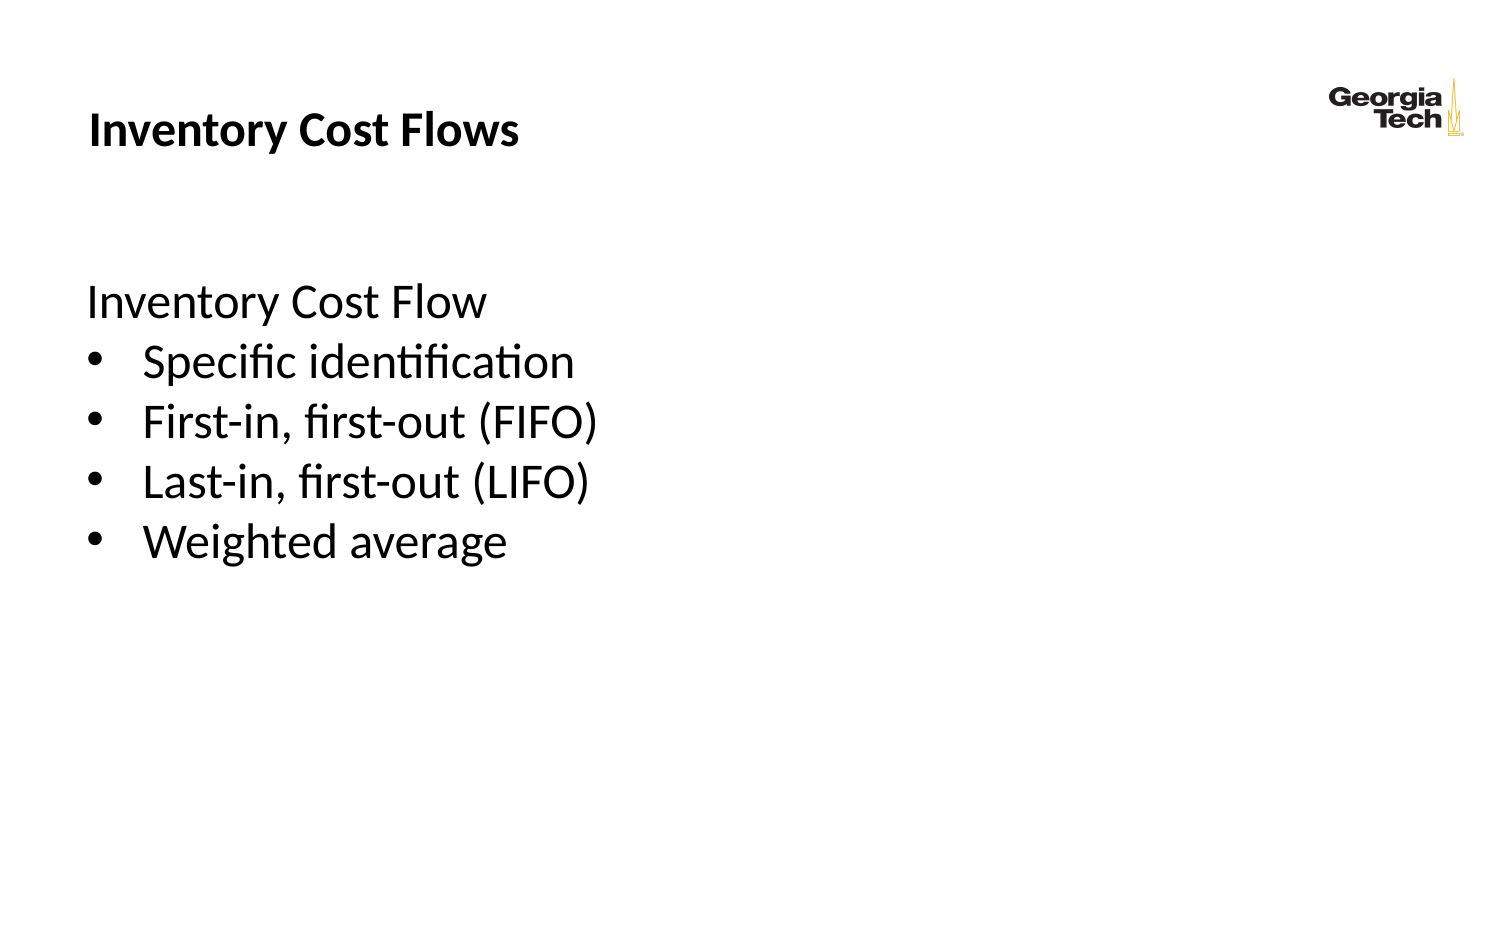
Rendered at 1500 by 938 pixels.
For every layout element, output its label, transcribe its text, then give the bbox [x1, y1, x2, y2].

picture [1328, 78, 1465, 136]
text_box Inventory Cost Flow Specific identification First-in, first-out (FIFO) Last-in, first-out (LIFO) Weighted average [71, 261, 1189, 576]
text_box Inventory Cost Flows [73, 89, 535, 165]
